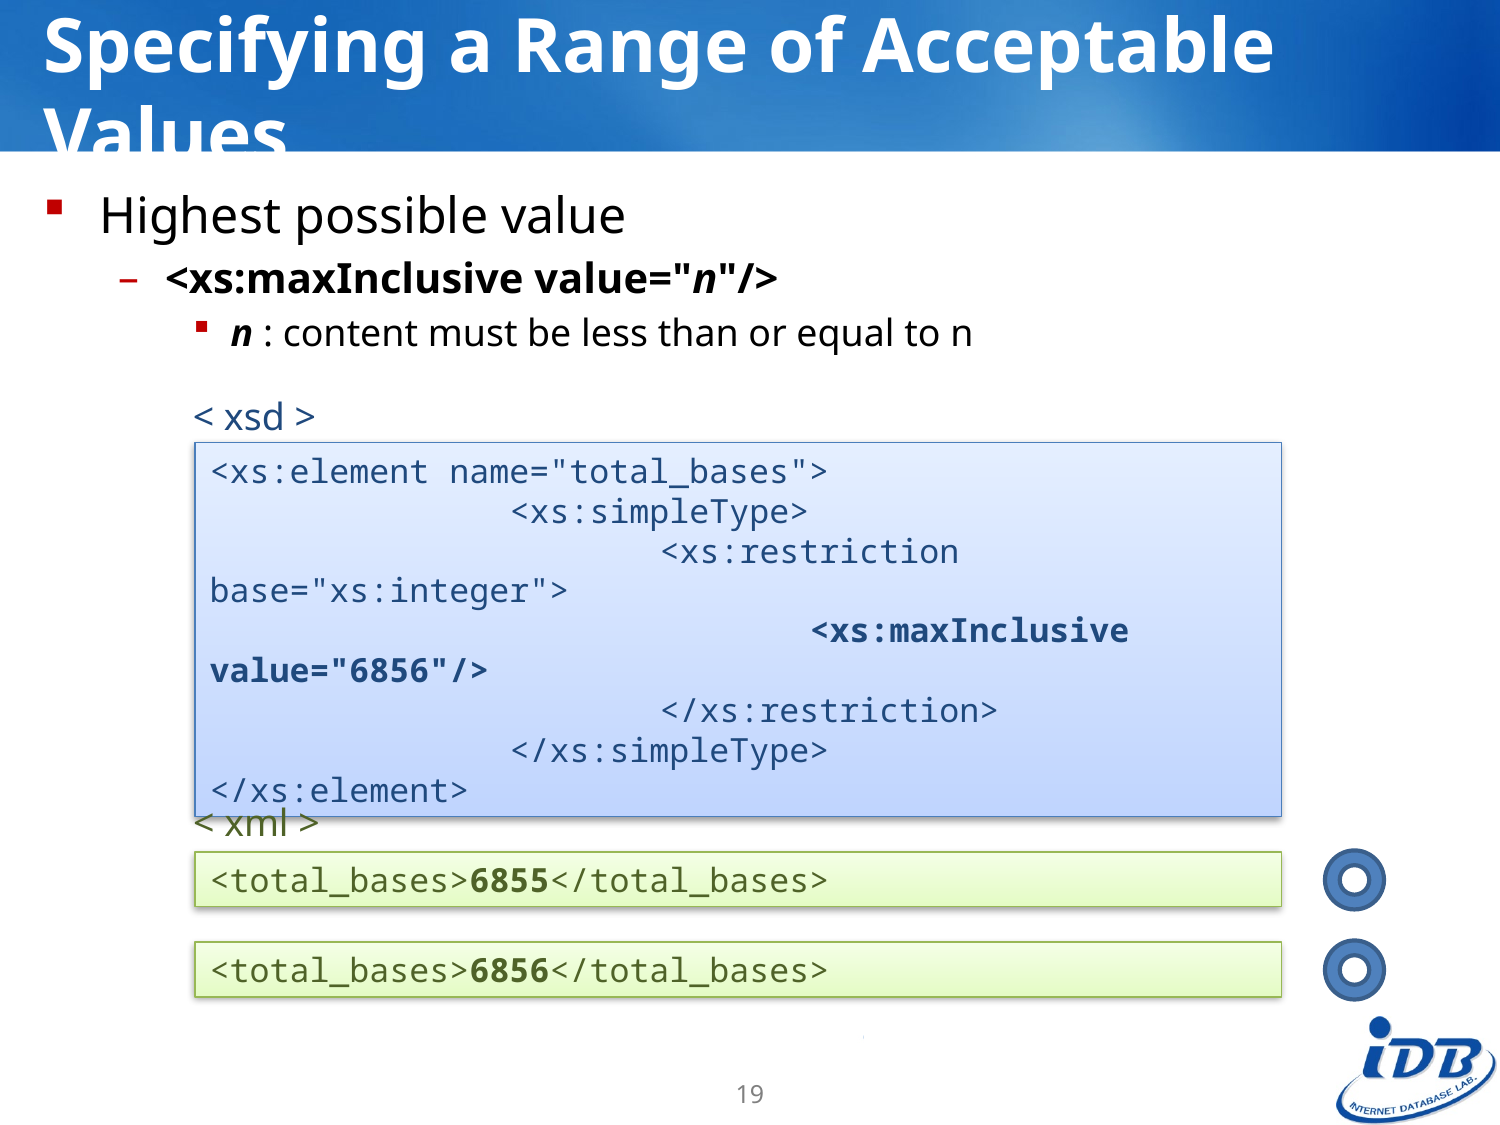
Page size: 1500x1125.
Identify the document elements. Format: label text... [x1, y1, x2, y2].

list Highest possible value <xs:maxInclusive value="n"/> n : content must be less than or equal to n [28, 175, 1472, 1067]
text_box <total_bases>6855</total_bases> [194, 851, 1282, 907]
text_box < xsd > [178, 385, 331, 445]
picture [0, 0, 1500, 1125]
title Specifying a Range of Acceptable Values [28, 23, 1472, 153]
text_box < xml > [178, 791, 335, 852]
text_box [1322, 938, 1387, 1002]
text_box <xs:element name="total_bases"> <xs:simpleType> <xs:restriction base="xs:integer"> <xs:maxInclusive value="6856"/> </xs:restriction> </xs:simpleType> </xs:element> [194, 442, 1282, 817]
text_box <total_bases>6856</total_bases> [194, 941, 1282, 998]
text_box [1322, 848, 1387, 912]
slide_number 19 [688, 1078, 812, 1114]
